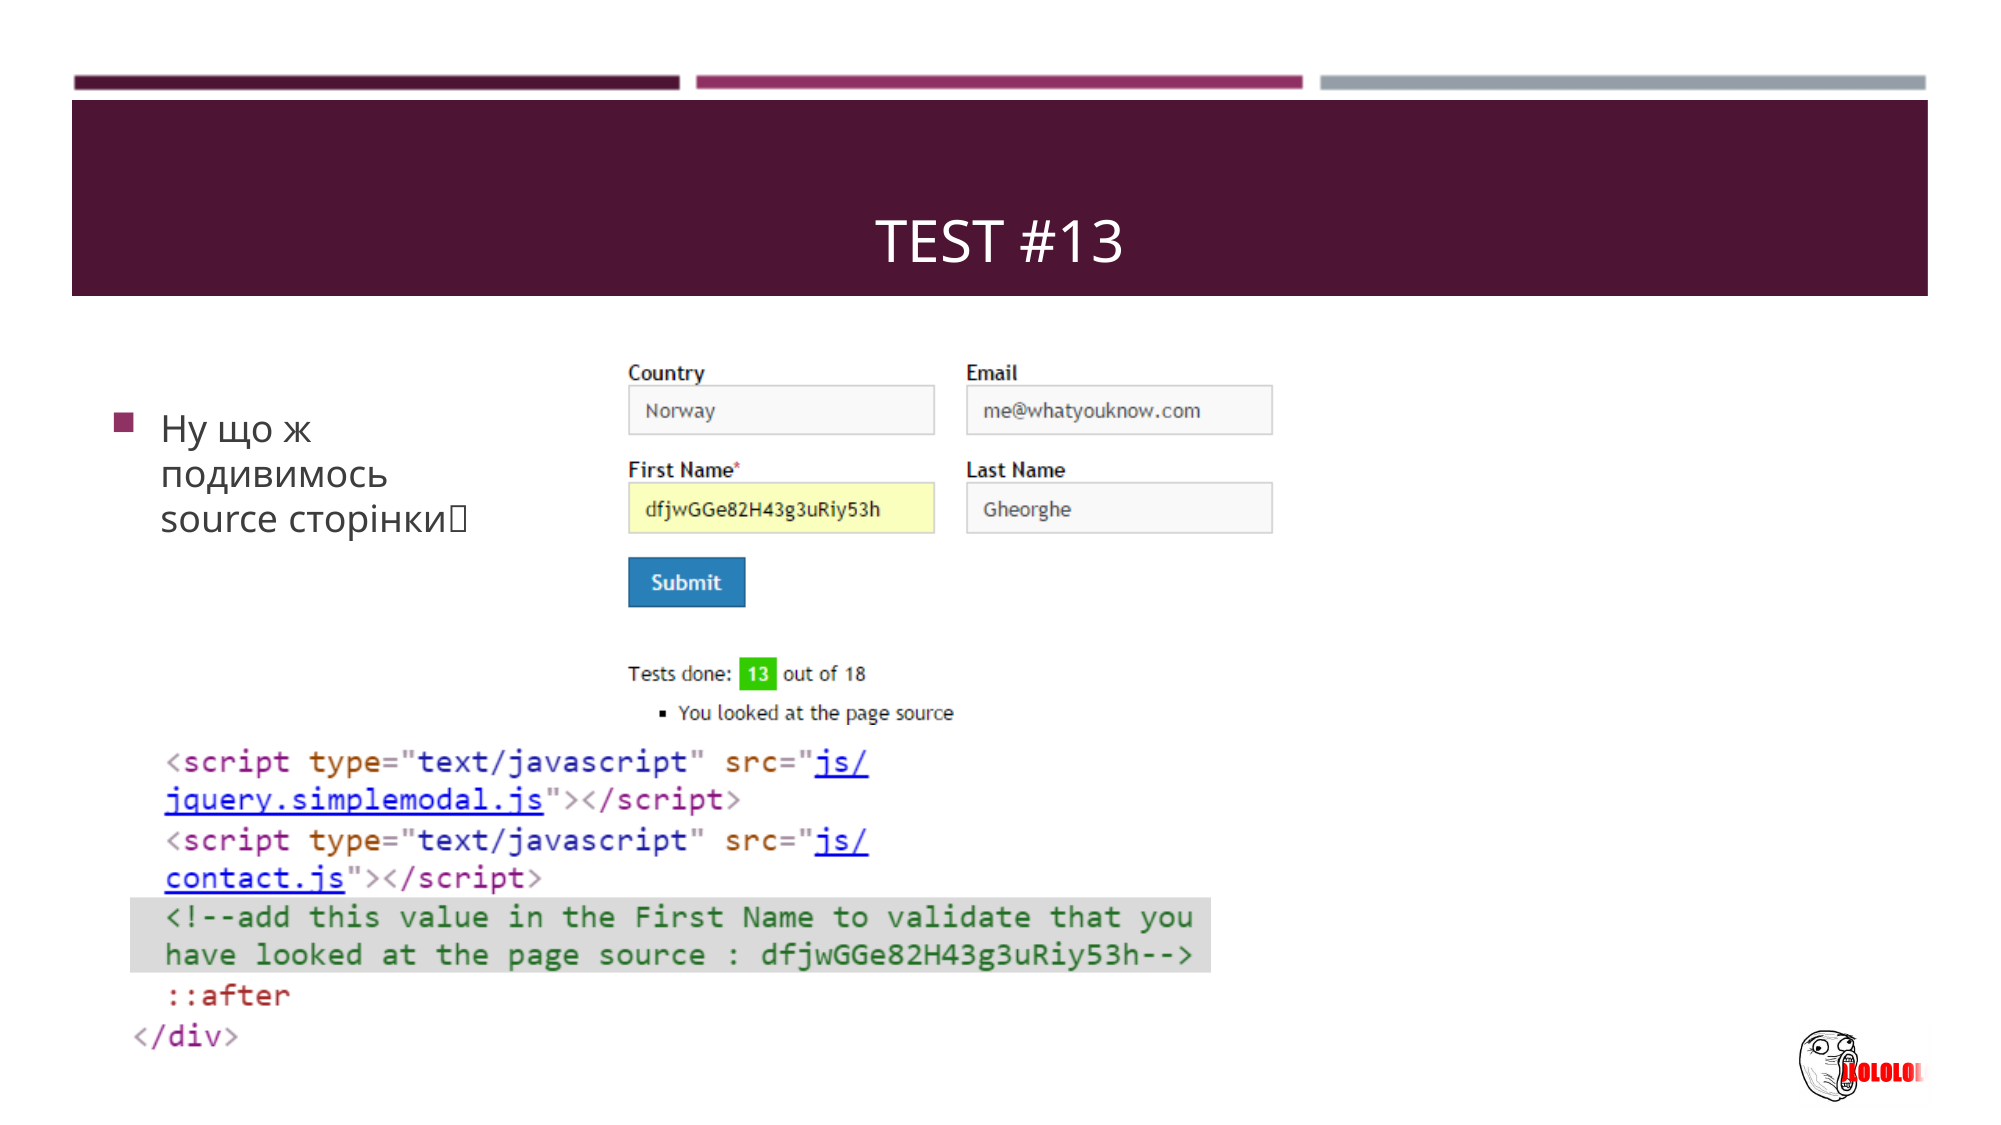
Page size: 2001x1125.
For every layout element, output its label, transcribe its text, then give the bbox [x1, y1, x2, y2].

picture [130, 744, 1211, 1056]
list Ну що ж подивимось source сторінки [95, 357, 528, 587]
picture [627, 357, 1292, 725]
title test #13 [95, 115, 1905, 282]
picture [1798, 1025, 1932, 1111]
